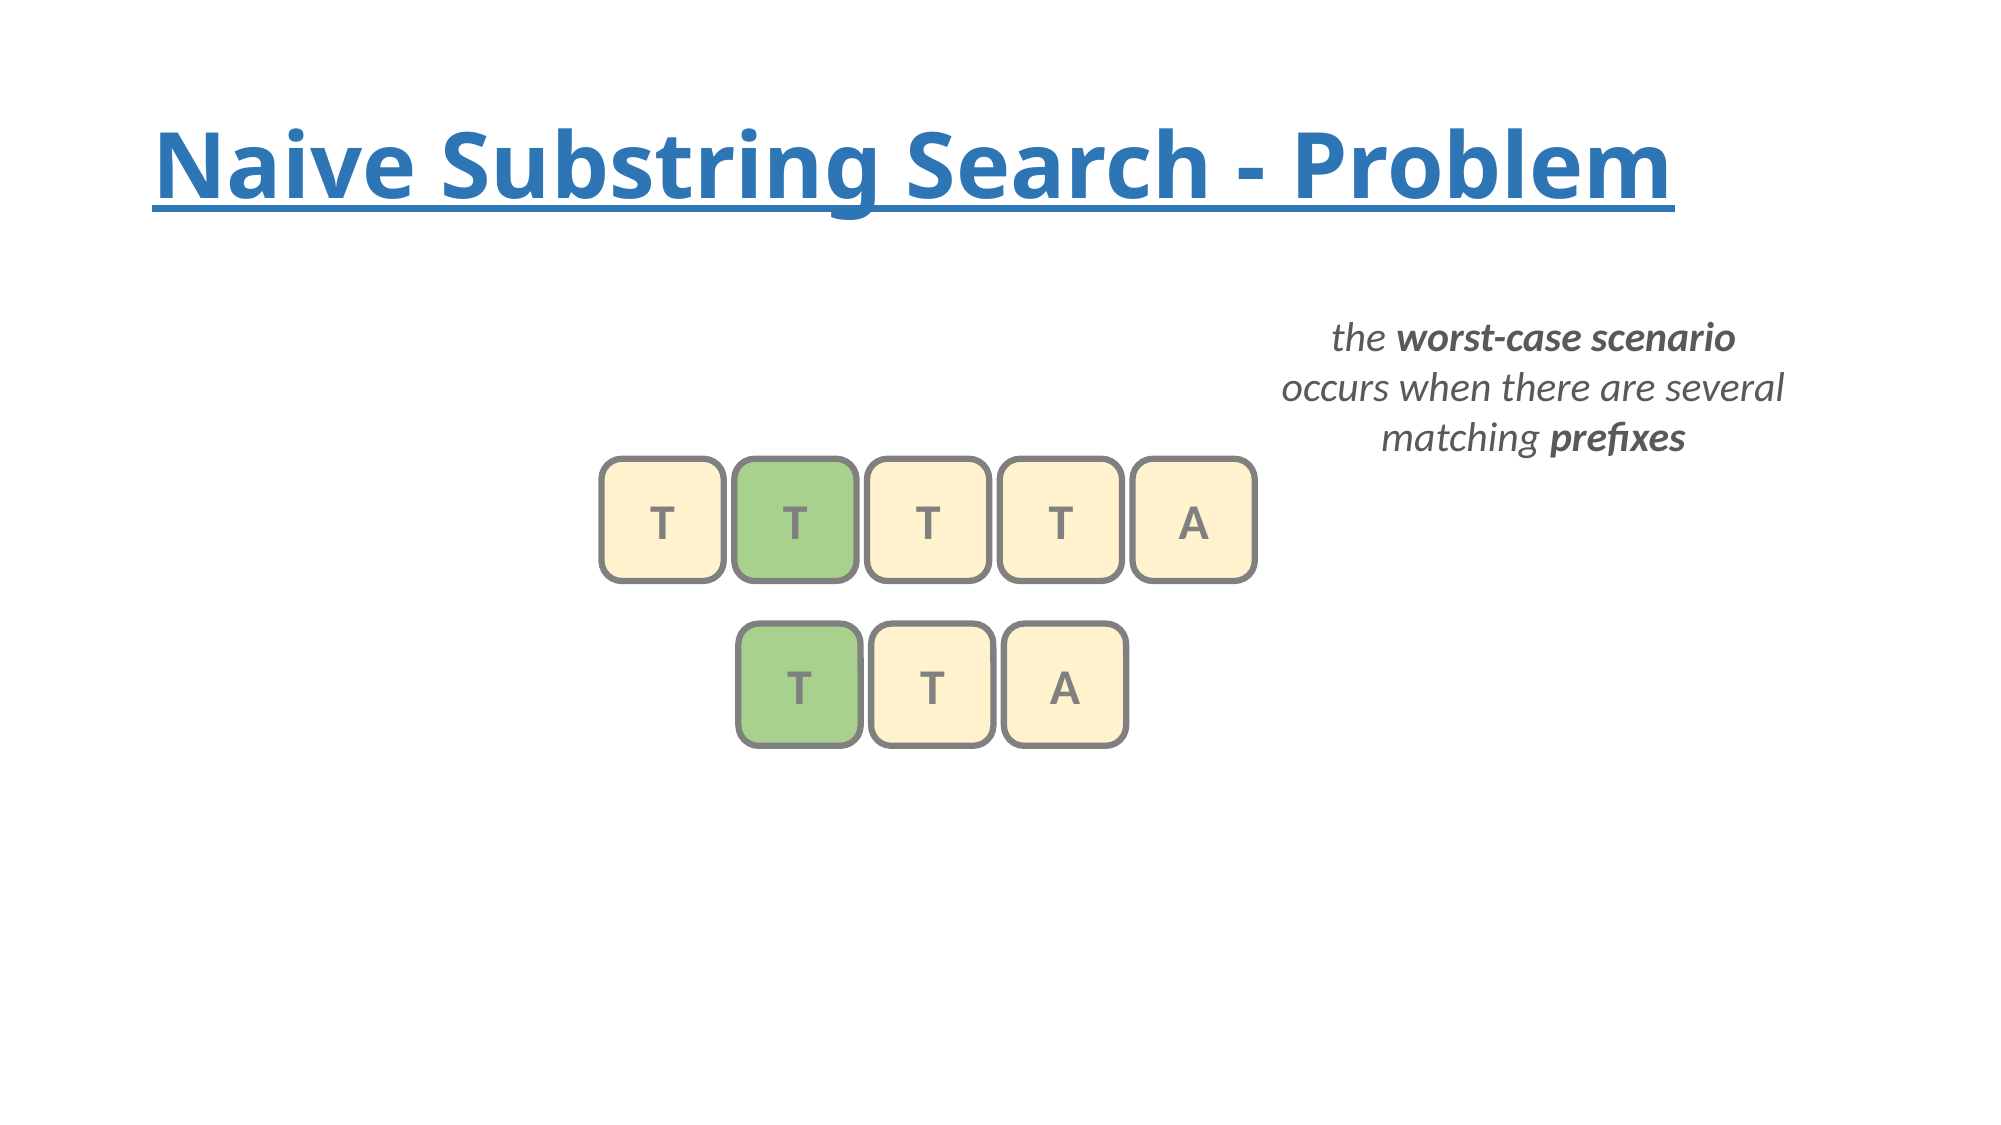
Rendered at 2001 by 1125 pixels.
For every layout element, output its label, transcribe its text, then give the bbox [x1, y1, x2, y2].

text_box the worst-case scenario occurs when there are several matching prefixes [1266, 302, 1801, 468]
text_box T [737, 622, 862, 747]
text_box T [600, 457, 725, 583]
text_box T [865, 457, 991, 583]
title Naive Substring Search - Problem [137, 59, 1863, 278]
text_box T [998, 457, 1124, 583]
text_box A [1002, 622, 1128, 747]
text_box T [733, 457, 858, 583]
text_box T [870, 622, 995, 747]
text_box A [1131, 457, 1256, 583]
